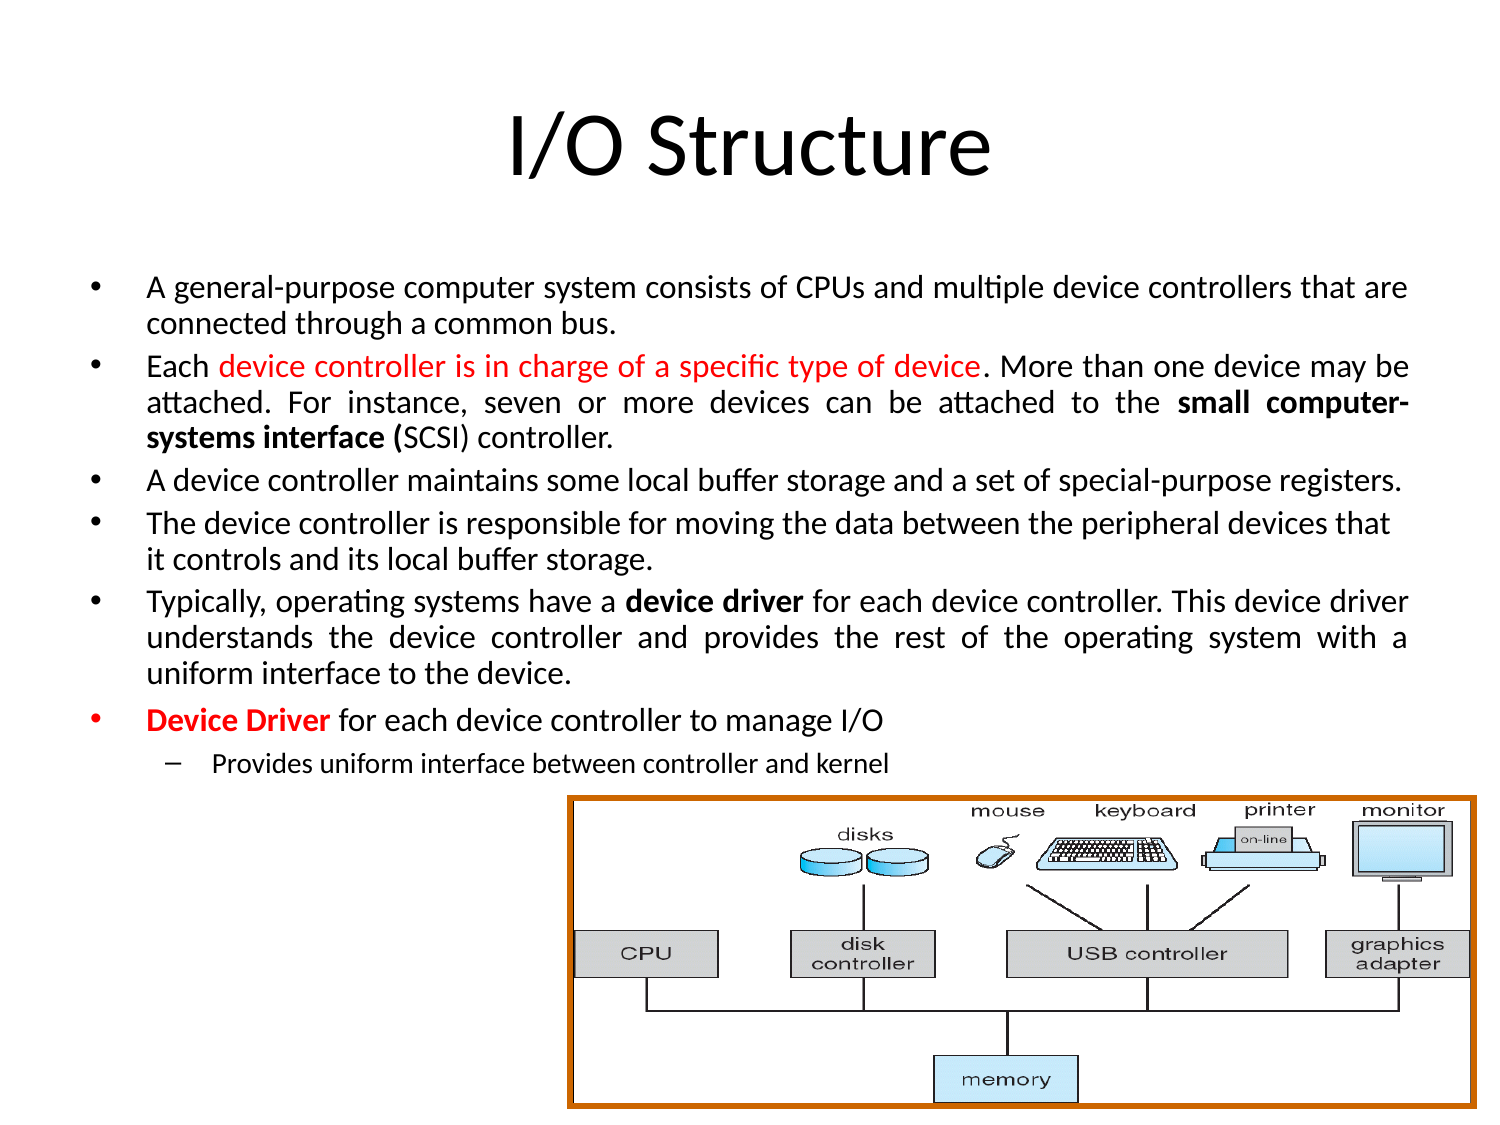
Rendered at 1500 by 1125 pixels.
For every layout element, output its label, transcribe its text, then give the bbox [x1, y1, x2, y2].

title I/O Structure [75, 45, 1425, 233]
picture [572, 800, 1471, 1103]
list A general-purpose computer system consists of CPUs and multiple device controllers that are connected through a common bus. Each device controller is in charge of a specific type of device. More than one device may be attached. For instance, seven or more devices can be attached to the small computer-systems interface (SCSI) controller. A device controller maintains some local buffer storage and a set of special-purpose registers. The device controller is responsible for moving the data between the peripheral devices that it controls and its local buffer storage. Typically, operating systems have a device driver for each device controller. This device driver understands the device controller and provides the rest of the operating system with a uniform interface to the device. Device Driver for each device controller to manage I/O Provides uniform interface between controller and kernel [75, 262, 1425, 1005]
